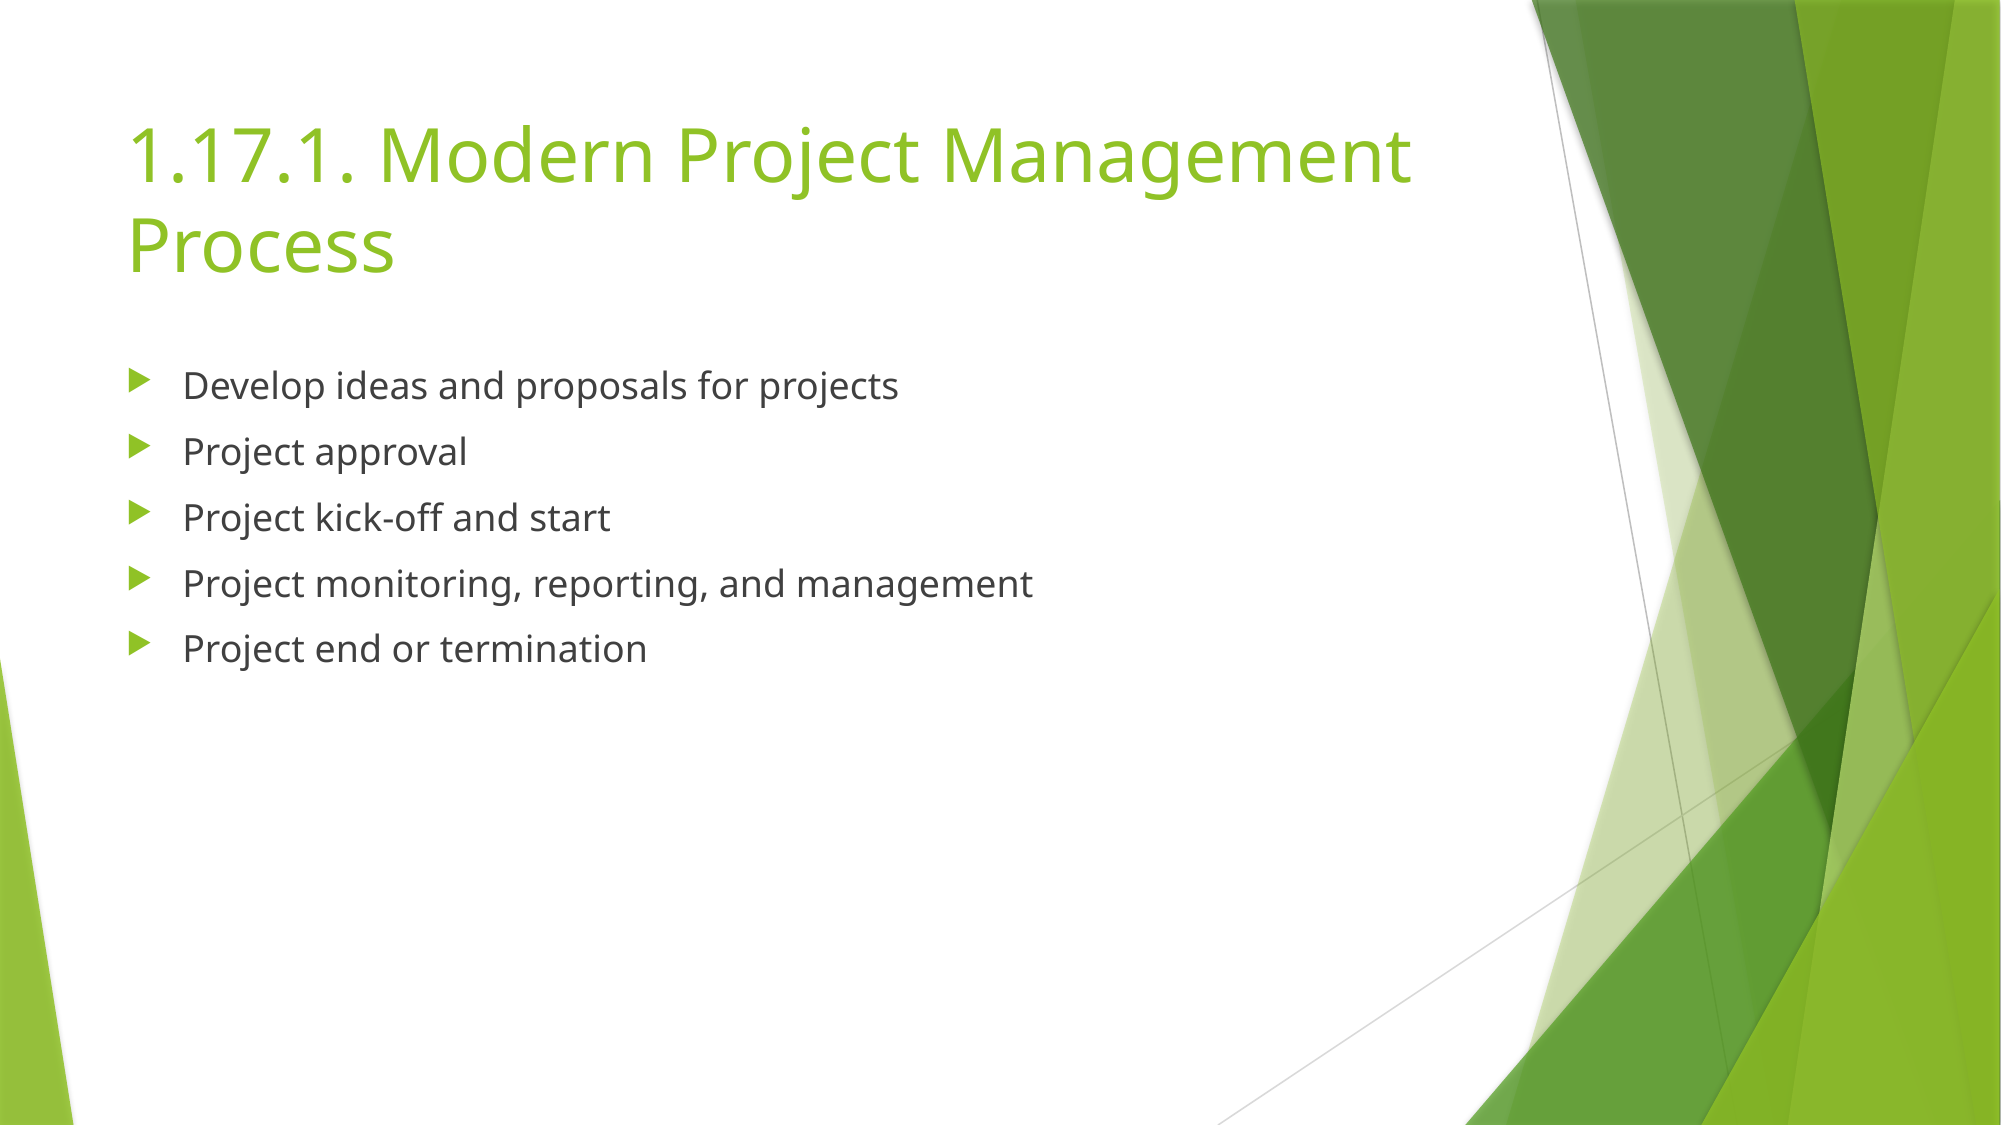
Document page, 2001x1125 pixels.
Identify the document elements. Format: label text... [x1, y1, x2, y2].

list Develop ideas and proposals for projects Project approval Project kick-off and start Project monitoring, reporting, and management Project end or termination [111, 354, 1522, 992]
title 1.17.1. Modern Project Management Process [111, 99, 1522, 317]
